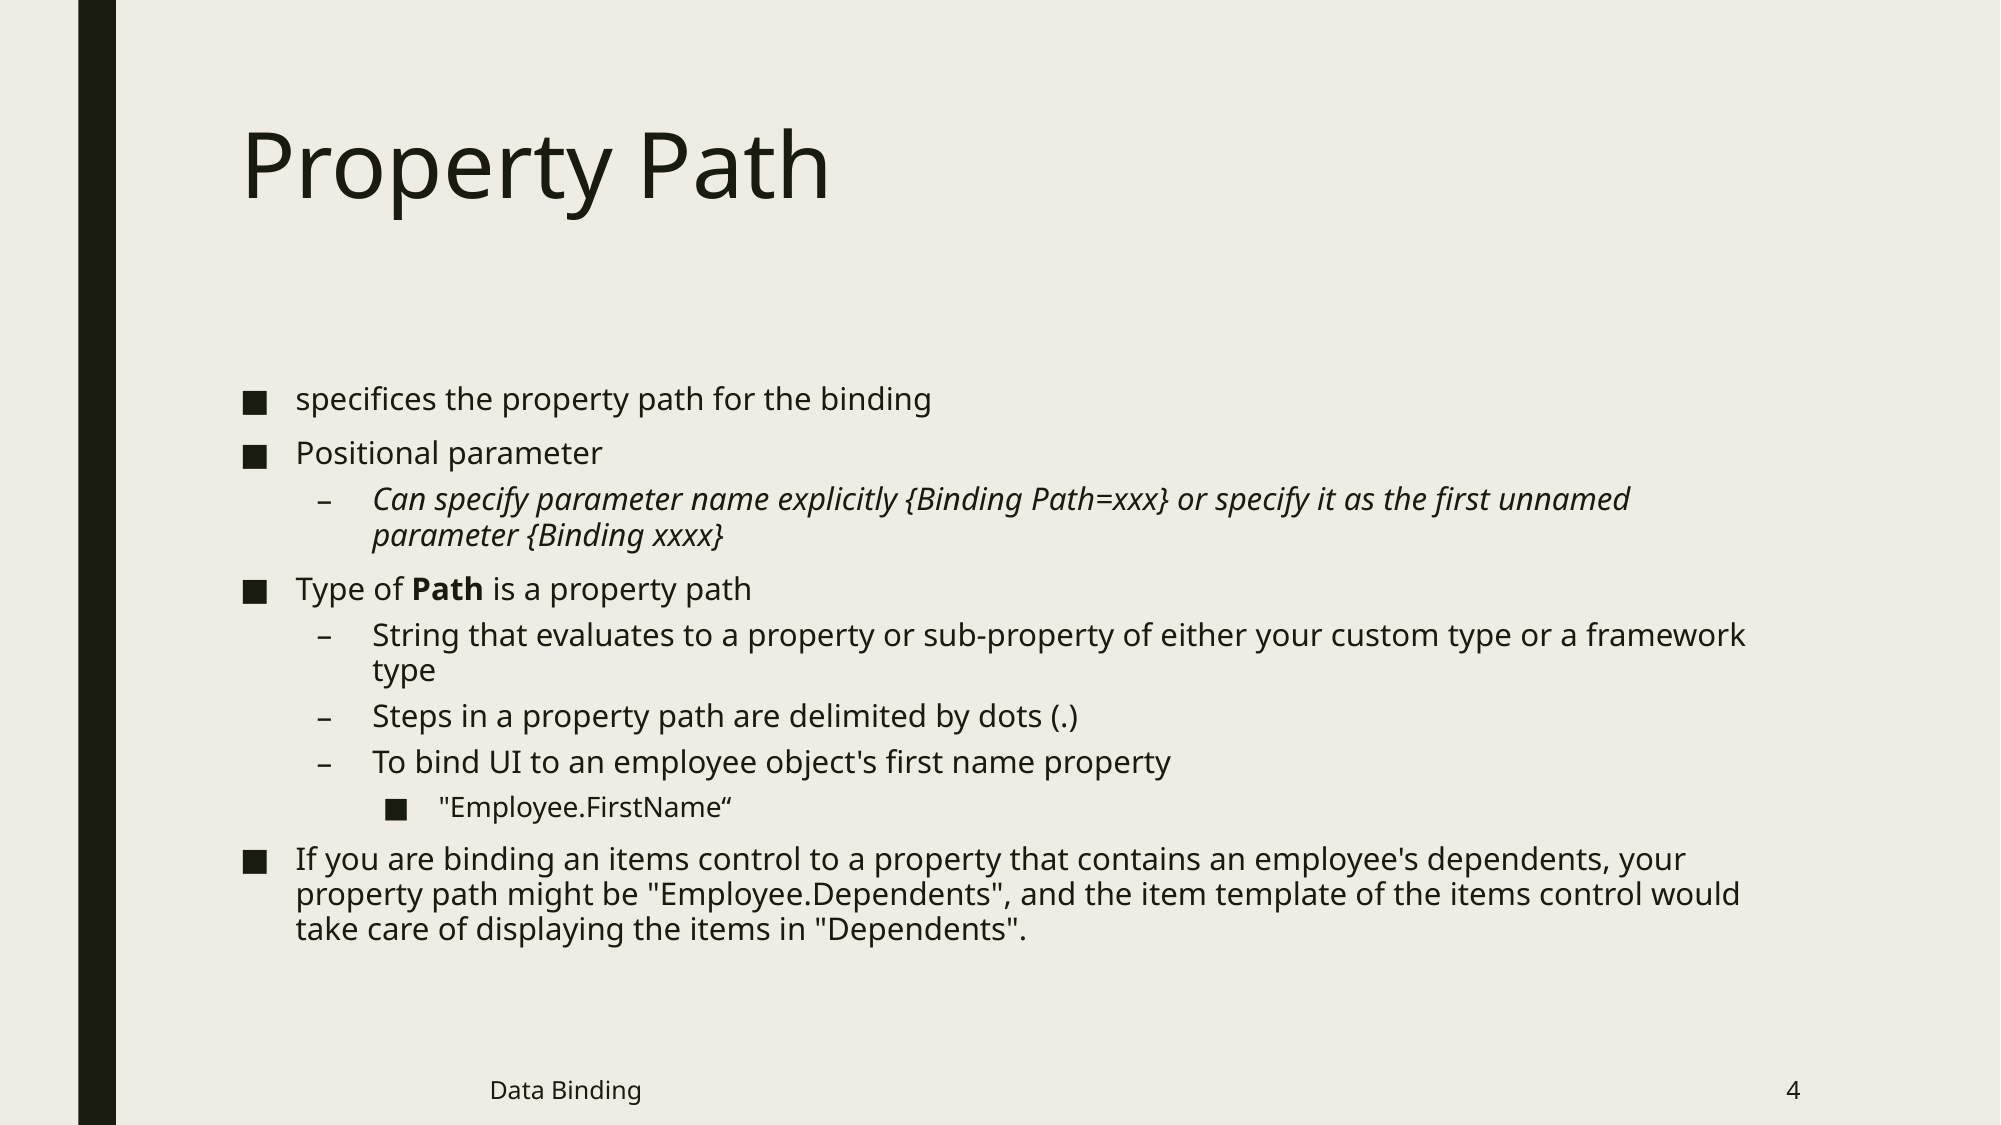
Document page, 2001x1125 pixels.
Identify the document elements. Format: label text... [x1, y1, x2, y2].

slide_number 4 [1553, 1058, 1816, 1125]
footer Data Binding [474, 1058, 1505, 1125]
title Property Path [225, 112, 1800, 357]
list specifices the property path for the binding Positional parameter Can specify parameter name explicitly {Binding Path=xxx} or specify it as the first unnamed parameter {Binding xxxx} Type of Path is a property path String that evaluates to a property or sub-property of either your custom type or a framework type Steps in a property path are delimited by dots (.) To bind UI to an employee object's first name property "Employee.FirstName“ If you are binding an items control to a property that contains an employee's dependents, your property path might be "Employee.Dependents", and the item template of the items control would take care of displaying the items in "Dependents". [225, 375, 1800, 963]
